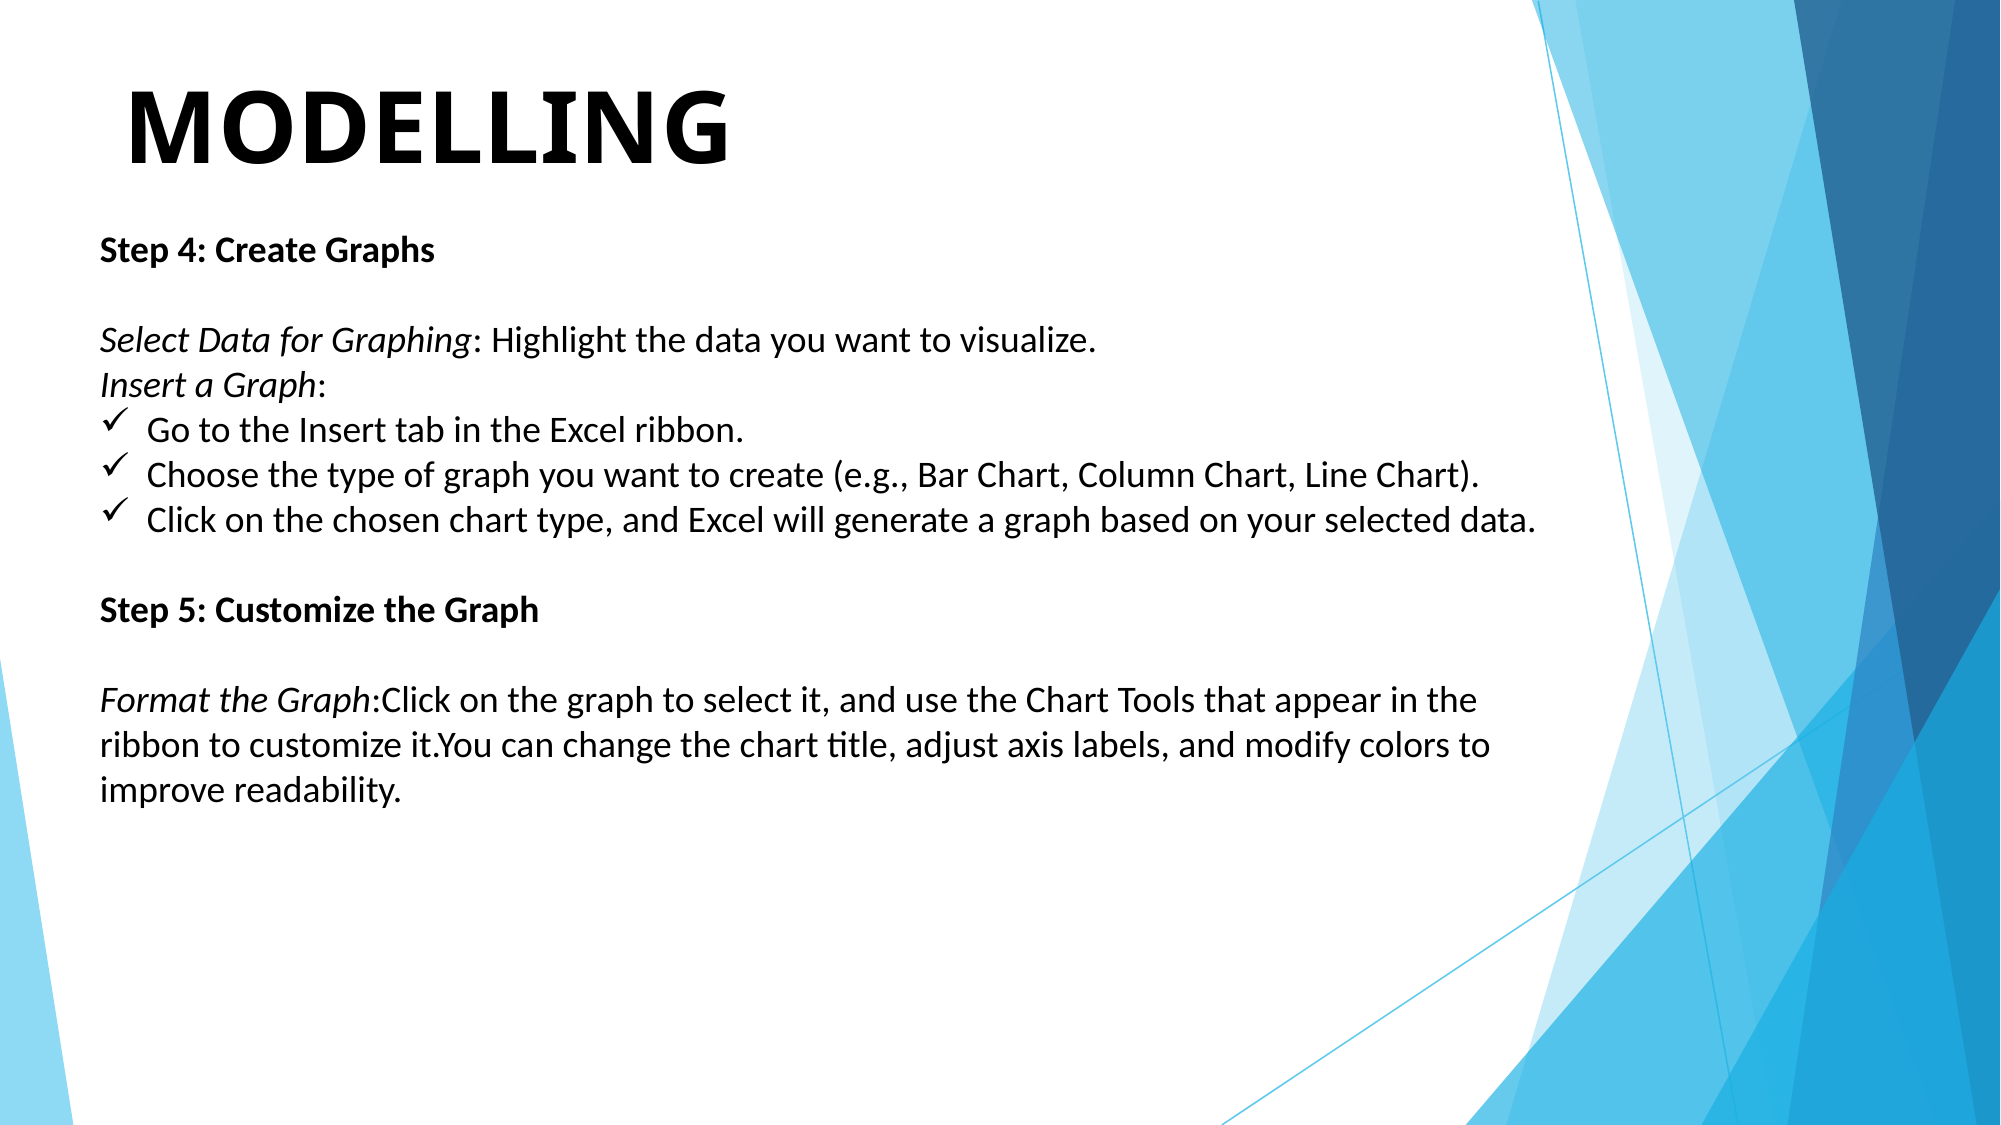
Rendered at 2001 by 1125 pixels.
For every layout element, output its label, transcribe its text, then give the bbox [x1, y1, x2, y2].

list Step 4: Create Graphs Select Data for Graphing: Highlight the data you want to visualize. Insert a Graph: Go to the Insert tab in the Excel ribbon. Choose the type of graph you want to create (e.g., Bar Chart, Column Chart, Line Chart). Click on the chosen chart type, and Excel will generate a graph based on your selected data. Step 5: Customize the Graph Format the Graph:Click on the graph to select it, and use the Chart Tools that appear in the ribbon to customize it.You can change the chart title, adjust axis labels, and modify colors to improve readability. [99, 224, 1550, 816]
title MODELLING [123, 63, 1877, 250]
